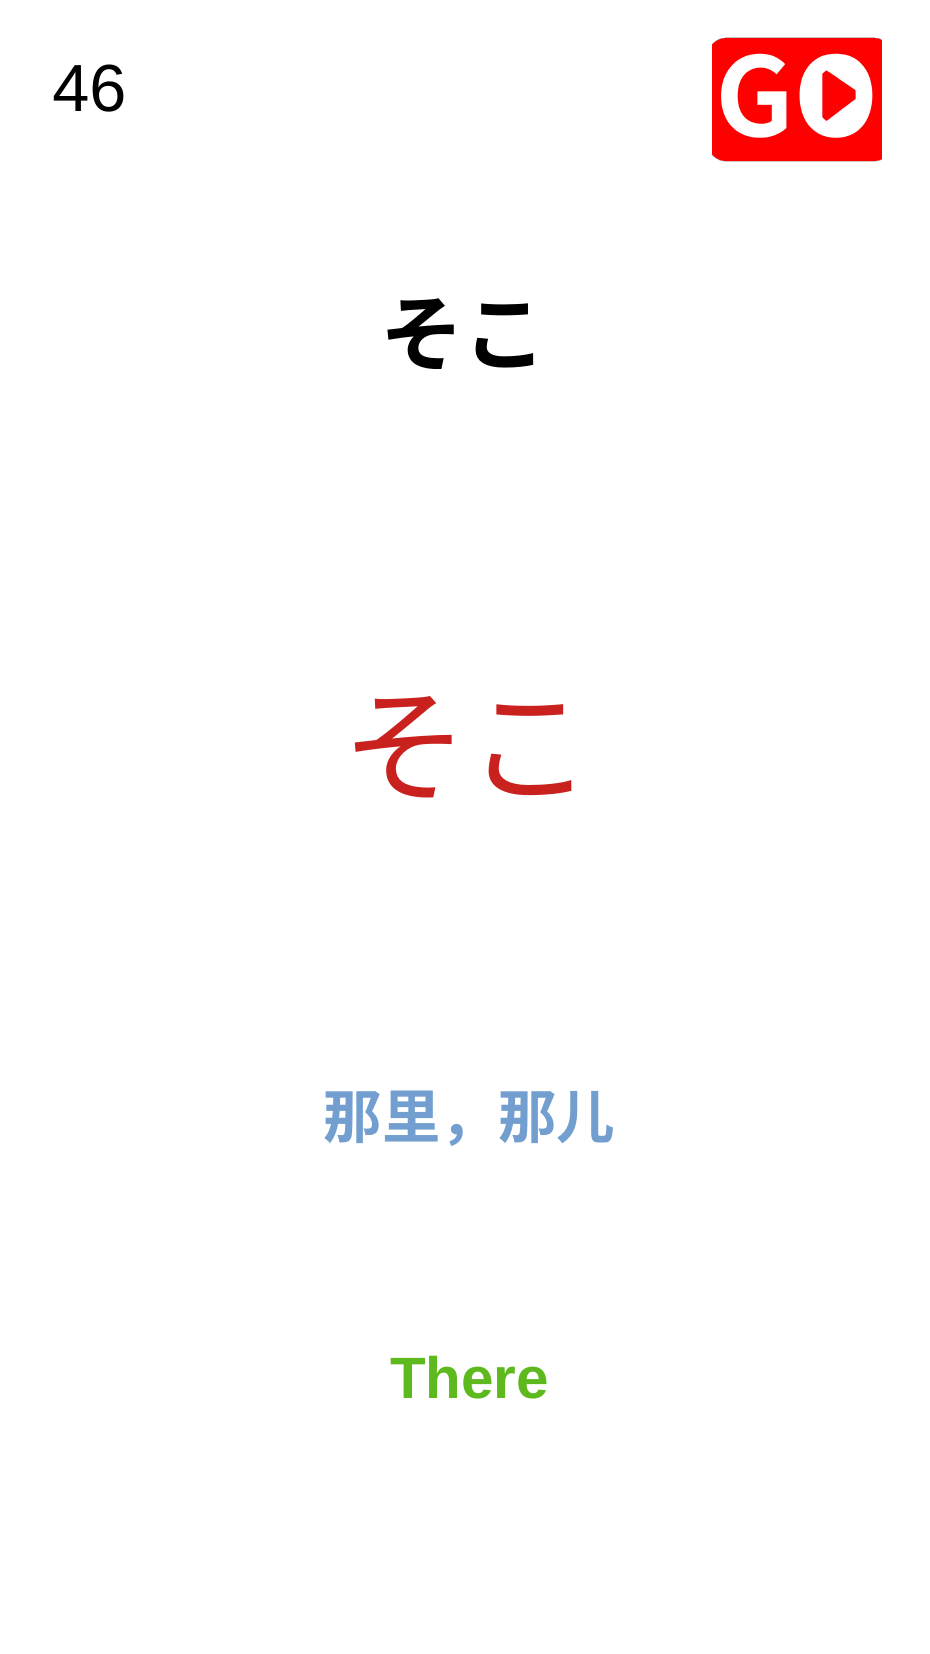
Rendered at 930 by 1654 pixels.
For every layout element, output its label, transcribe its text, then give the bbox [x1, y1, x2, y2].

text_box そこ [33, 257, 894, 405]
text_box 那里，那儿 [39, 1041, 900, 1189]
text_box 46 [37, 37, 710, 132]
text_box There [39, 1301, 900, 1450]
text_box そこ [37, 668, 898, 816]
picture [712, 37, 882, 162]
